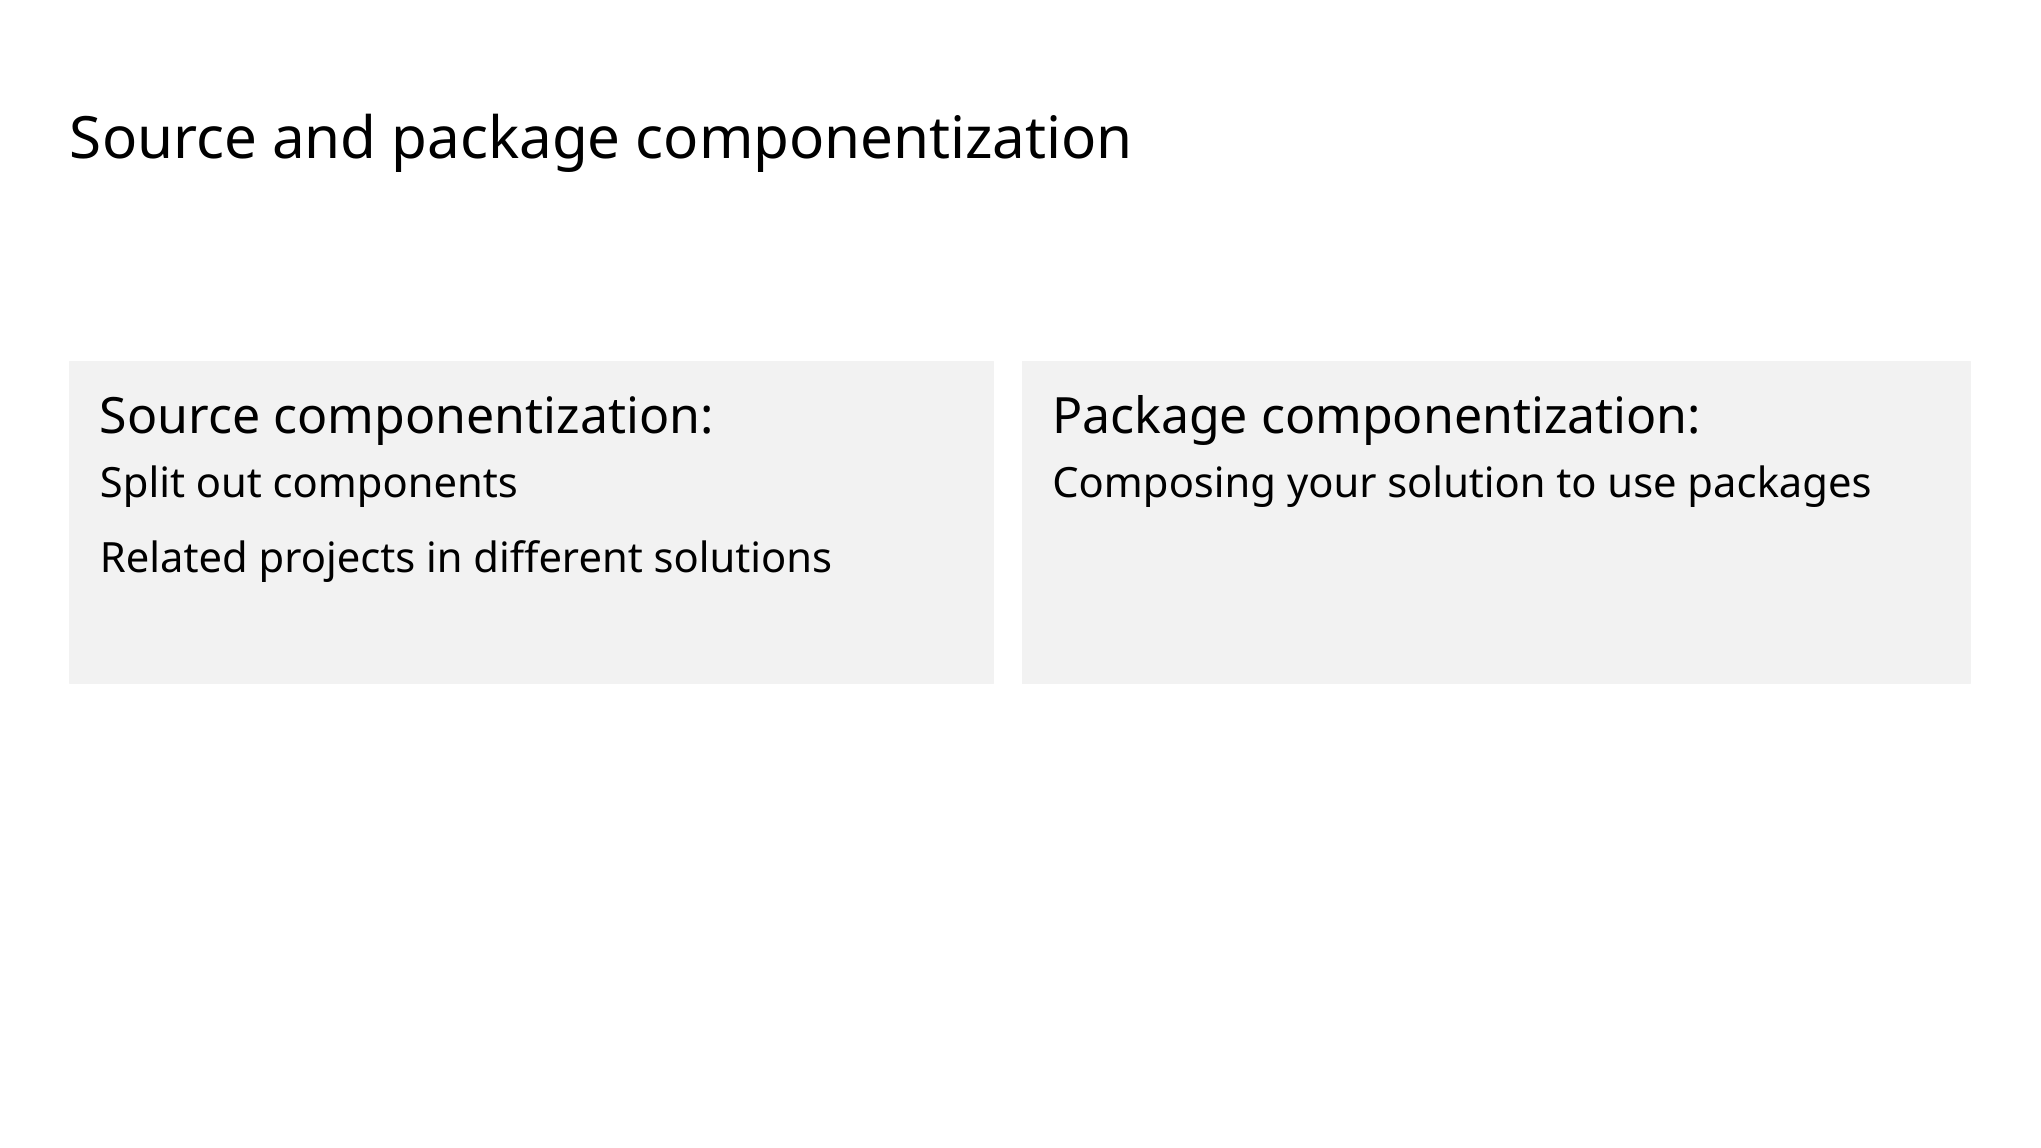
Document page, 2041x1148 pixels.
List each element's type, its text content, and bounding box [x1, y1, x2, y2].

text_box Package componentization: Composing your solution to use packages [1022, 361, 1971, 684]
text_box Source componentization: Split out components Related projects in different solutions [69, 361, 994, 684]
title Source and package componentization [70, 103, 1969, 172]
